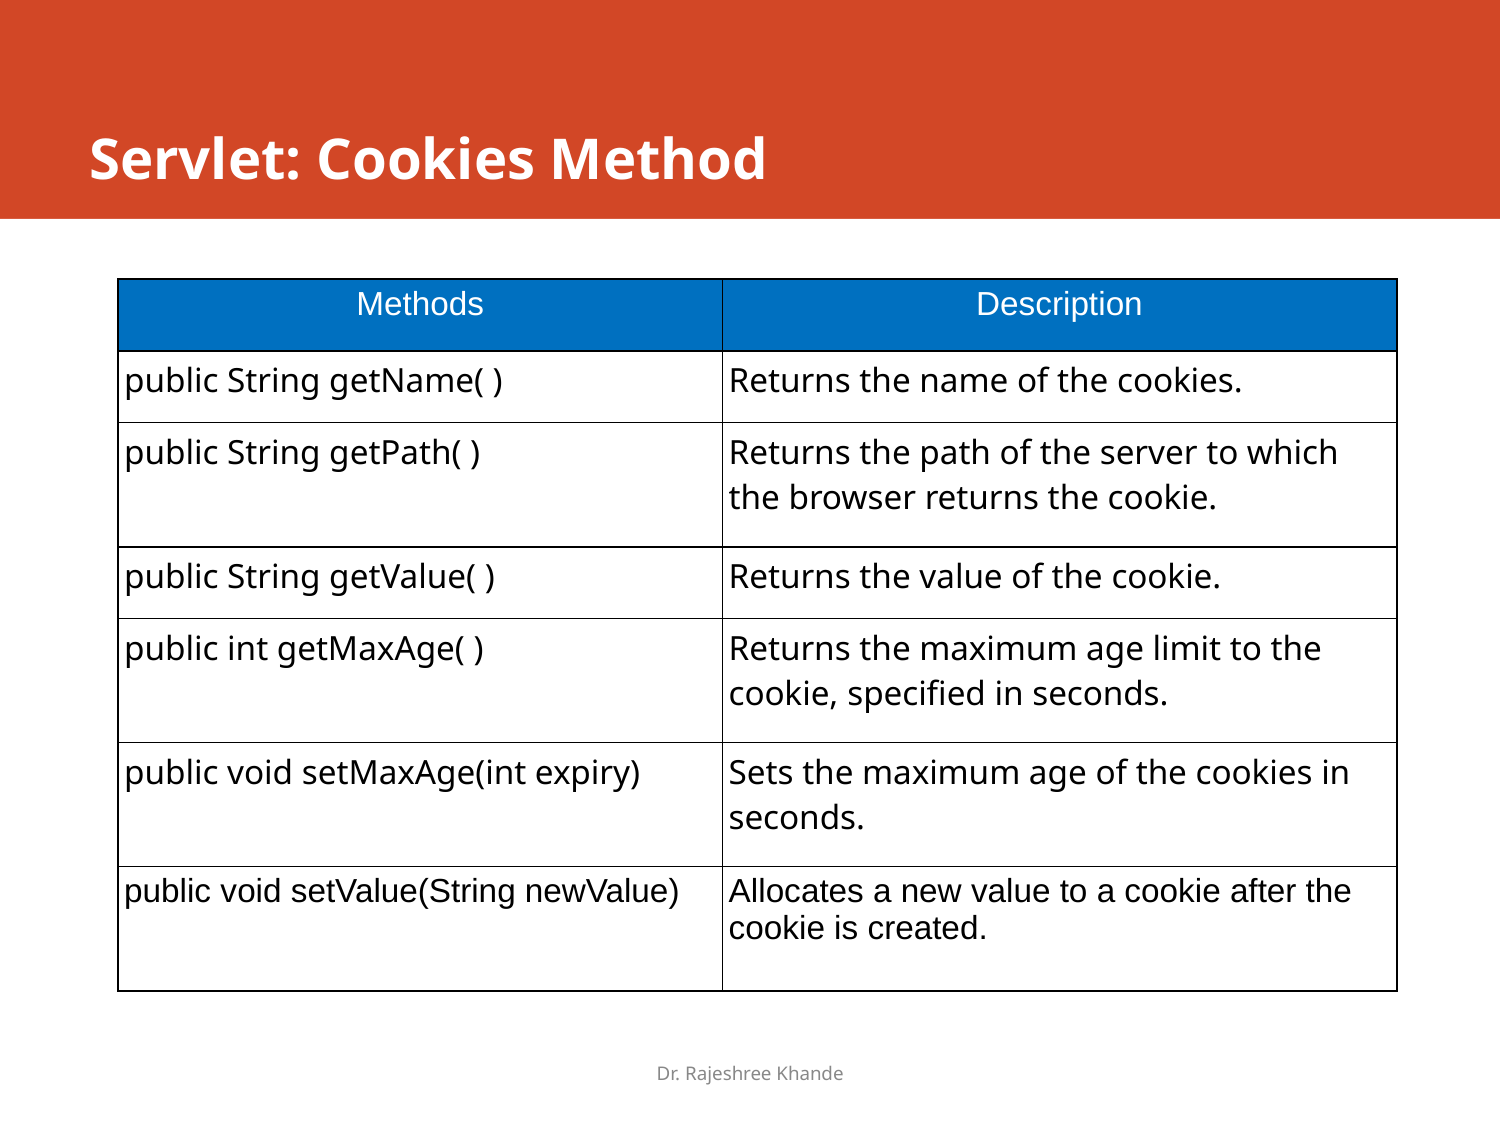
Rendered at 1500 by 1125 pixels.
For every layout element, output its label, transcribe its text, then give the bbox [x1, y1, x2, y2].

table_cell public String getPath( ) [119, 423, 722, 546]
table_cell Returns the maximum age limit to the cookie, specified in seconds. [723, 619, 1396, 742]
table_cell Allocates a new value to a cookie after the cookie is created. [723, 867, 1396, 990]
table_cell public int getMaxAge( ) [119, 619, 722, 742]
table_cell public String getValue( ) [119, 548, 722, 618]
table_cell Returns the name of the cookies. [723, 352, 1396, 422]
title Servlet: Cookies Method [74, 0, 1397, 199]
footer Dr. Rajeshree Khande [571, 1042, 929, 1103]
table_cell Sets the maximum age of the cookies in seconds. [723, 743, 1396, 866]
table_cell public void setValue(String newValue) [119, 867, 722, 990]
table_cell Returns the path of the server to which the browser returns the cookie. [723, 423, 1396, 546]
table_header Methods [119, 280, 722, 350]
table_header Description [723, 280, 1396, 350]
table_cell public void setMaxAge(int expiry) [119, 743, 722, 866]
table_cell Returns the value of the cookie. [723, 548, 1396, 618]
table_cell public String getName( ) [119, 352, 722, 422]
